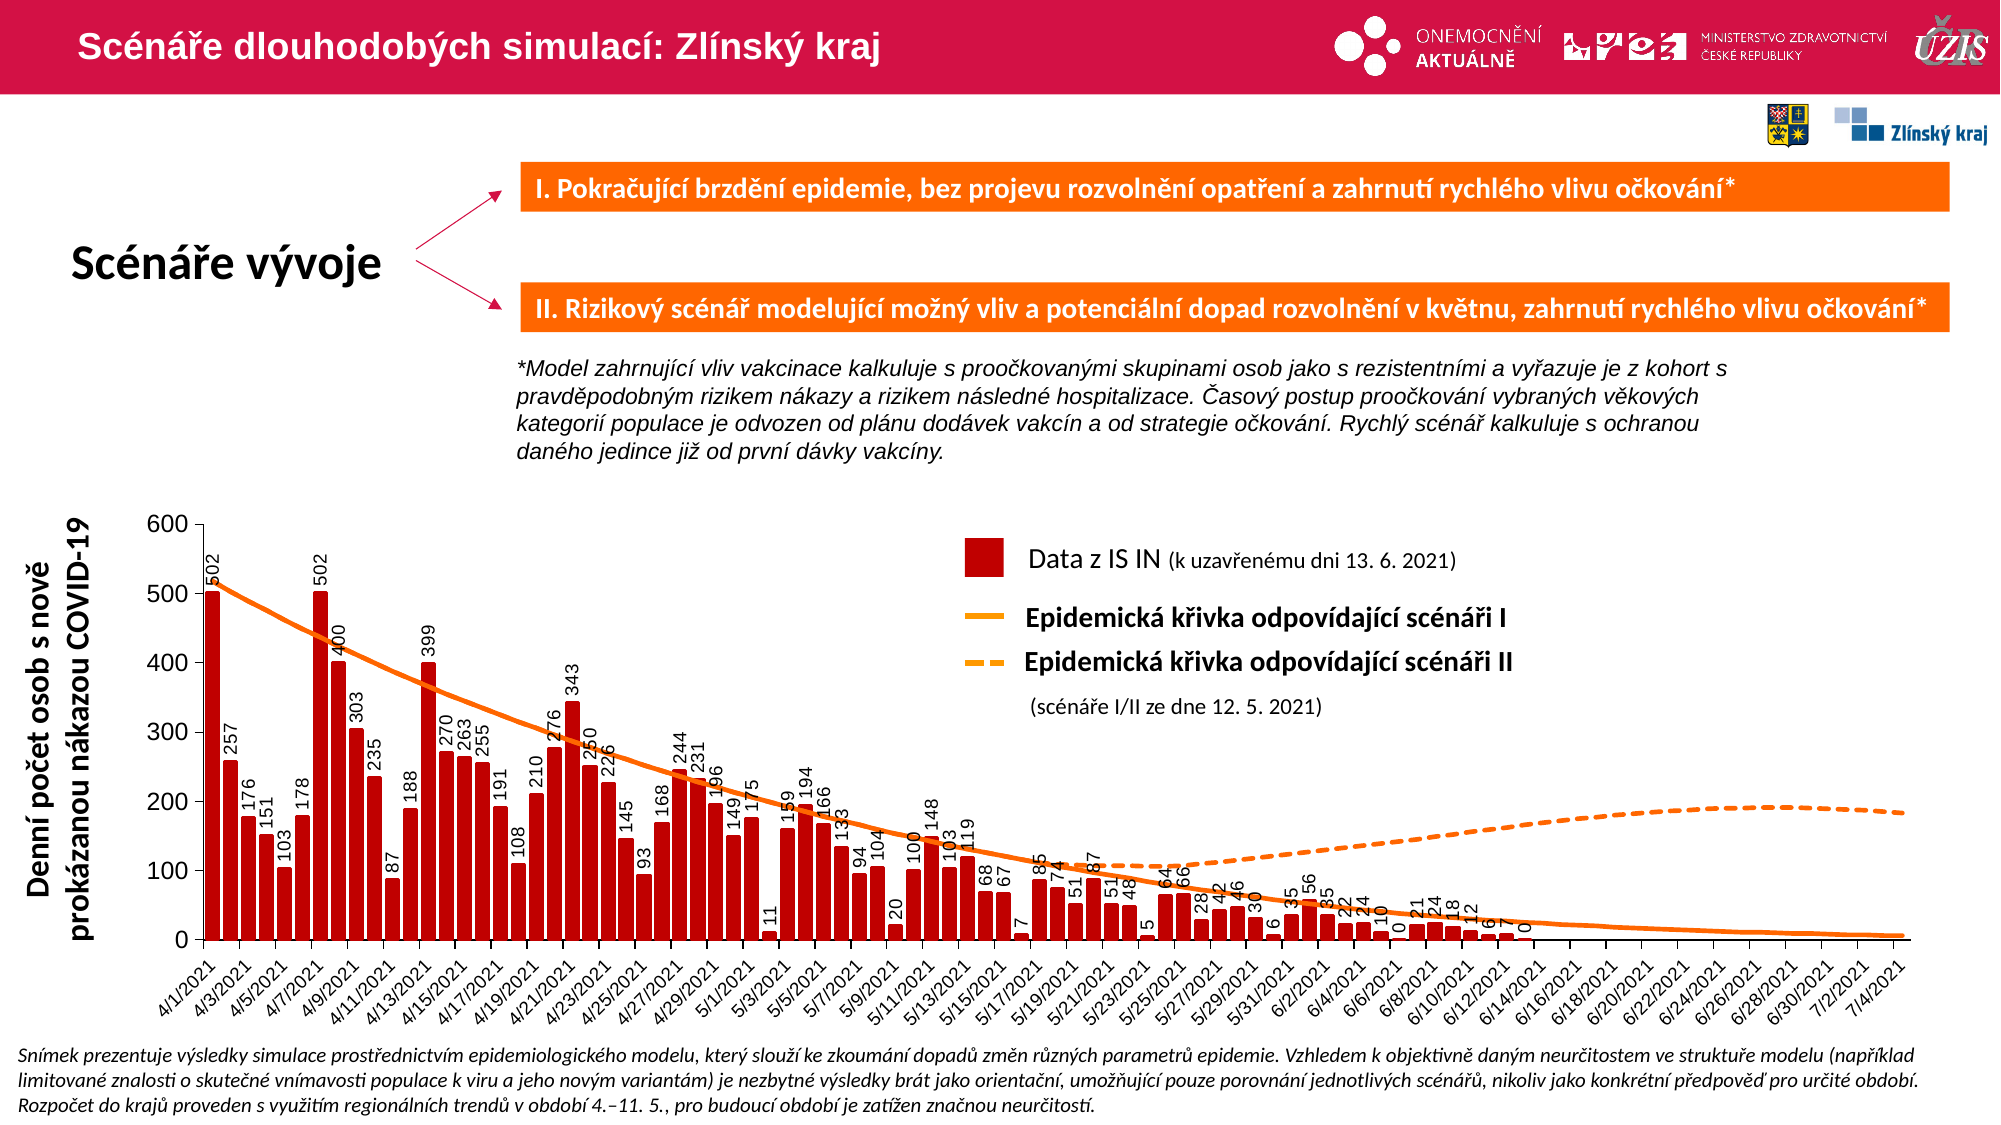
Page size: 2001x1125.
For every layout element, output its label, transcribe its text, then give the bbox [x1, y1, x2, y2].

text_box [1760, 98, 2000, 154]
text_box Scénáře vývoje [33, 221, 398, 297]
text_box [416, 190, 502, 250]
text_box *Model zahrnující vliv vakcinace kalkuluje s proočkovanými skupinami osob jako s rezistentními a vyřazuje je z kohort s pravděpodobným rizikem nákazy a rizikem následné hospitalizace. Časový postup proočkování vybraných věkových kategorií populace je odvozen od plánu dodávek vakcín a od strategie očkování. Rychlý scénář kalkuluje s ochranou daného jedince již od první dávky vakcíny. [501, 346, 1774, 464]
text_box I. Pokračující brzdění epidemie, bez projevu rozvolnění opatření a zahrnutí rychlého vlivu očkování* [520, 161, 1950, 212]
chart [86, 464, 1950, 1047]
text_box Snímek prezentuje výsledky simulace prostřednictvím epidemiologického modelu, který slouží ke zkoumání dopadů změn různých parametrů epidemie. Vzhledem k objektivně daným neurčitostem ve struktuře modelu (například limitované znalosti o skutečné vnímavosti populace k viru a jeho novým variantám) je nezbytné výsledky brát jako orientační, umožňující pouze porovnání jednotlivých scénářů, nikoliv jako konkrétní předpověď pro určité období. Rozpočet do krajů proveden s využitím regionálních trendů v období 4.–11. 5., pro budoucí období je zatížen značnou neurčitostí. [3, 1034, 2000, 1124]
title Scénáře dlouhodobých simulací: Zlínský kraj [62, 0, 1277, 95]
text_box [416, 260, 502, 310]
picture [1563, 31, 1888, 60]
text_box II. Rizikový scénář modelující možný vliv a potenciální dopad rozvolnění v květnu, zahrnutí rychlého vlivu očkování* [520, 282, 1950, 333]
picture [1334, 16, 1542, 76]
picture [1915, 15, 1989, 66]
text_box Denní počet osob s nově prokázanou nákazou COVID-19 [7, 486, 86, 974]
